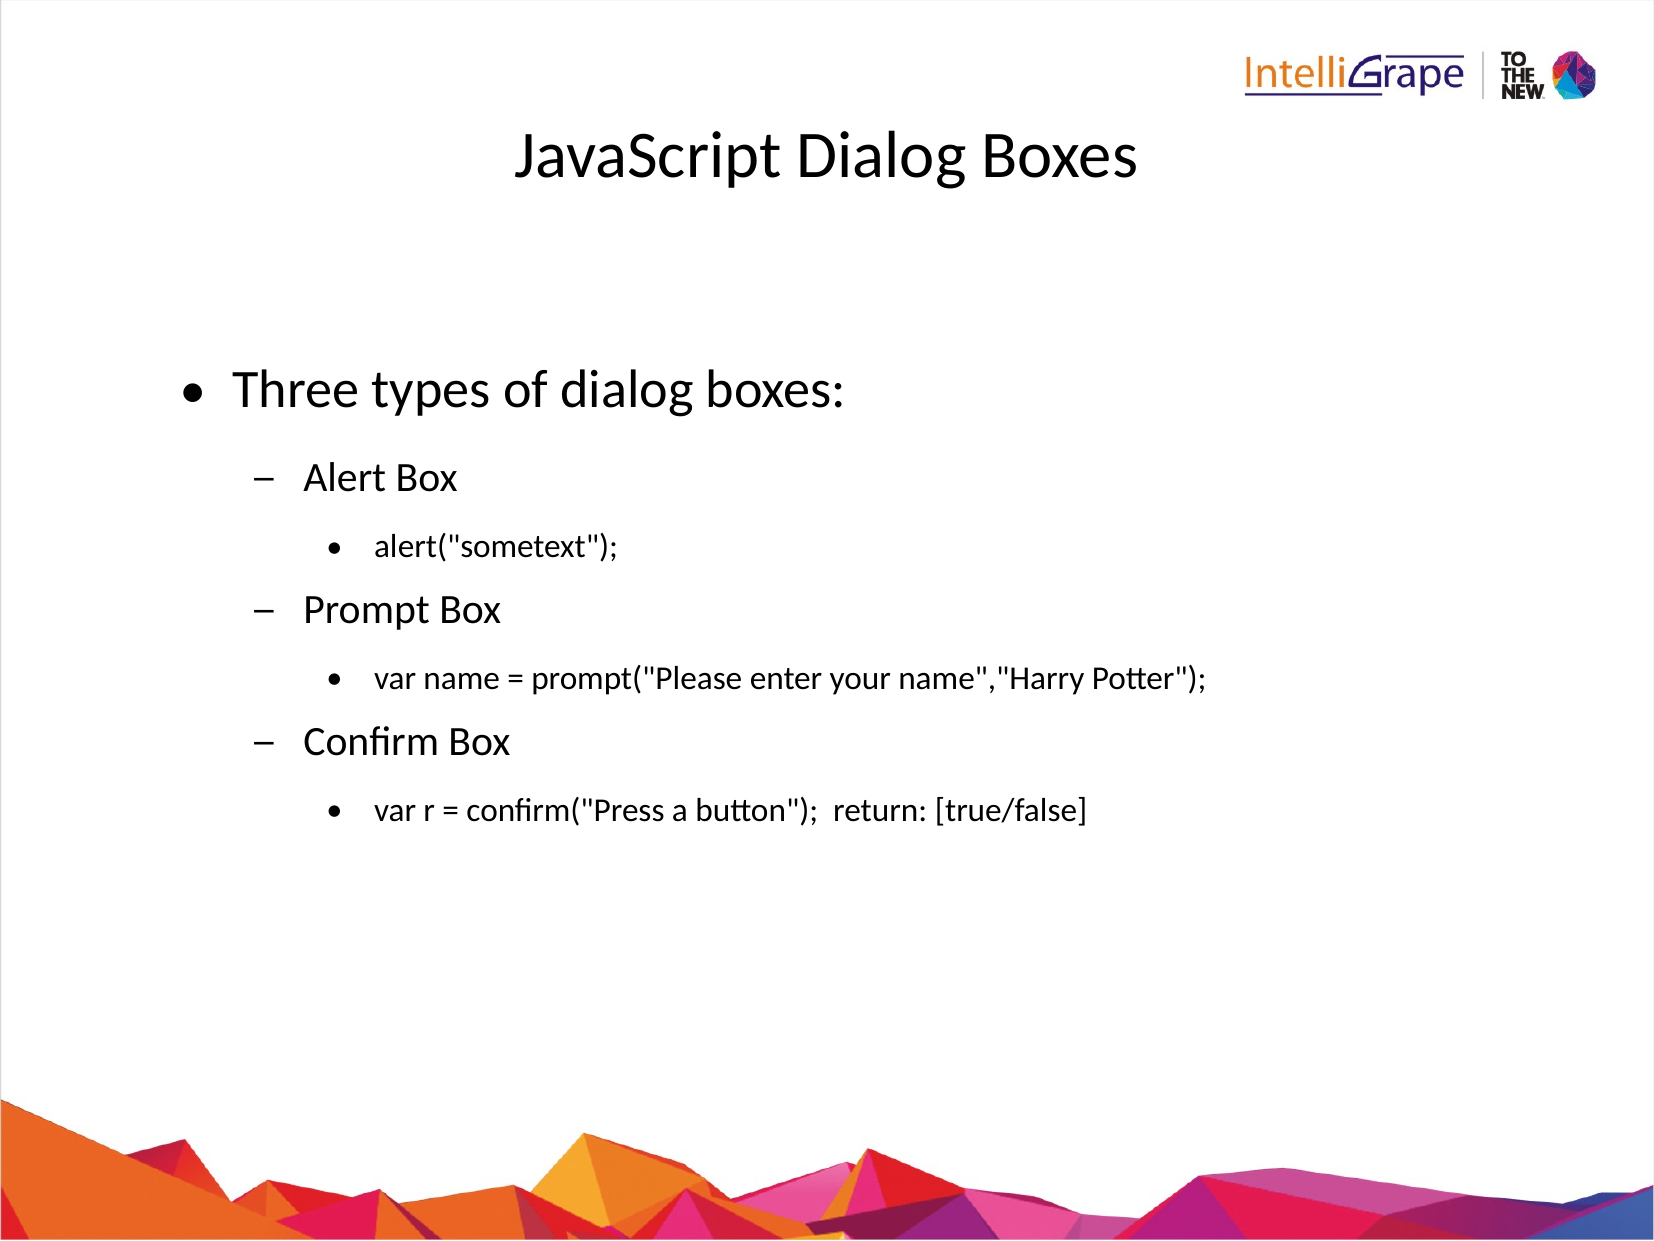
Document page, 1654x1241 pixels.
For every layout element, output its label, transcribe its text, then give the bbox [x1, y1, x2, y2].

list Three types of dialog boxes: Alert Box alert("sometext"); Prompt Box var name = prompt("Please enter your name","Harry Potter"); Confirm Box var r = confirm("Press a button"); return: [true/false] [165, 355, 1512, 941]
title JavaScript Dialog Boxes [82, 49, 1571, 257]
picture [0, 0, 1654, 1240]
